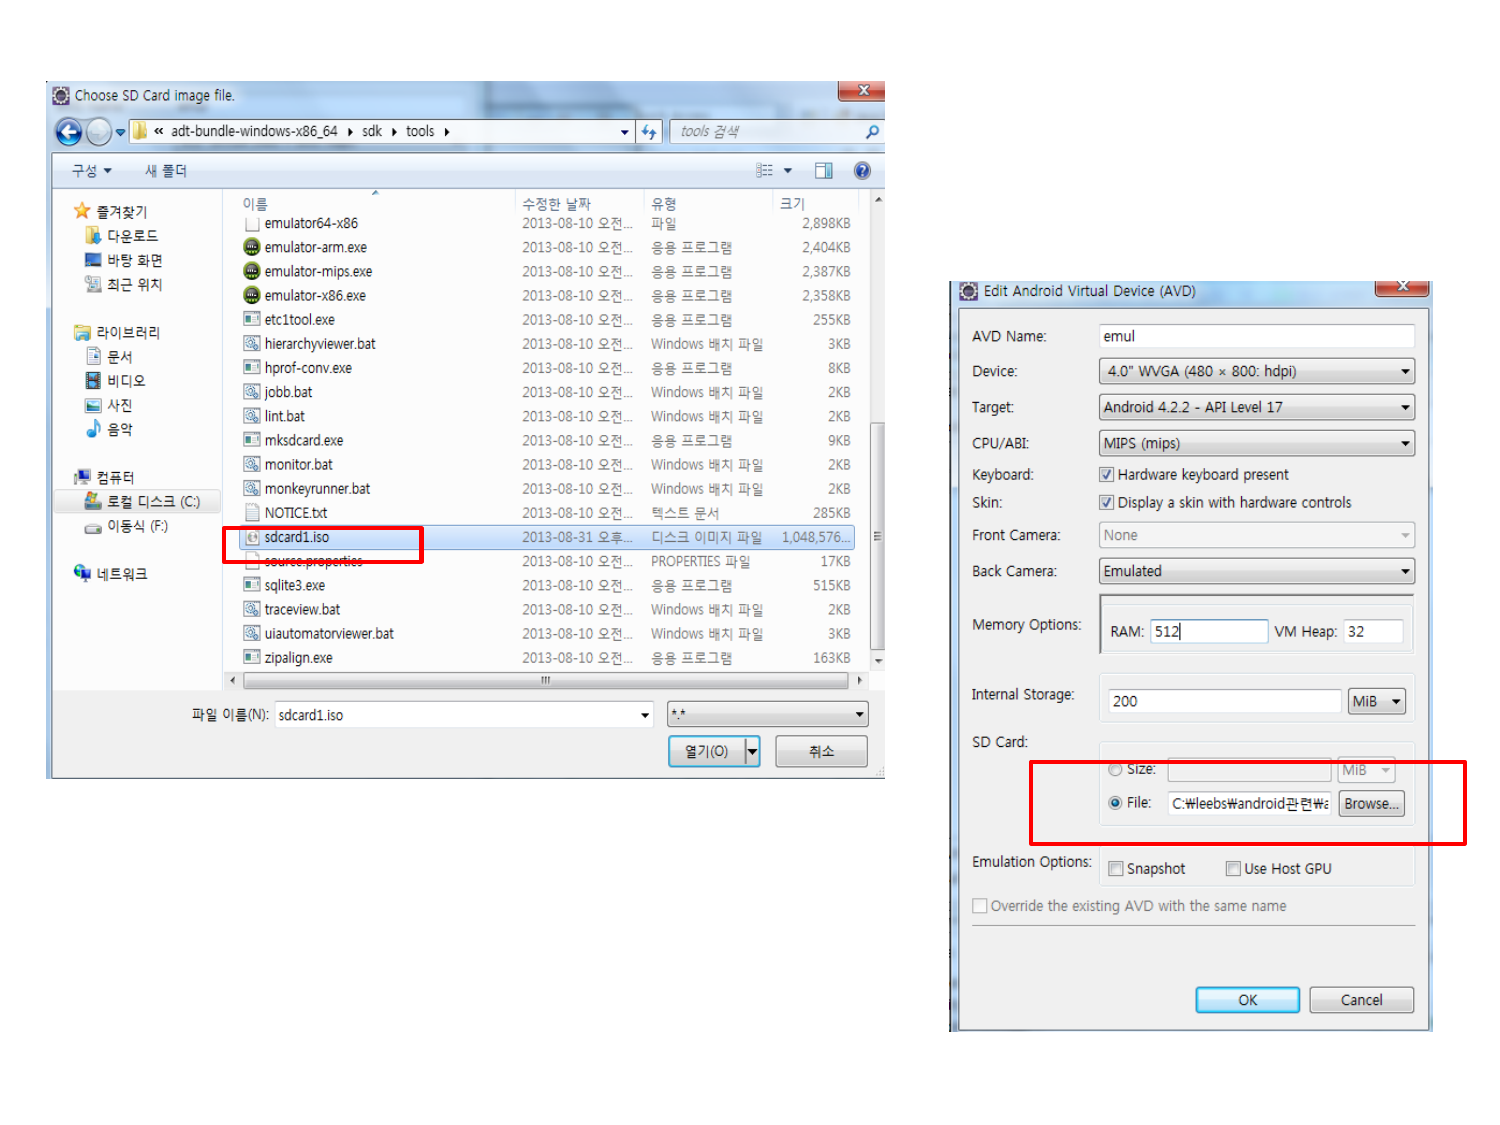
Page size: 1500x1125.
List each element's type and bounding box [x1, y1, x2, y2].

text_box [46, 81, 885, 780]
text_box [948, 280, 1466, 1032]
